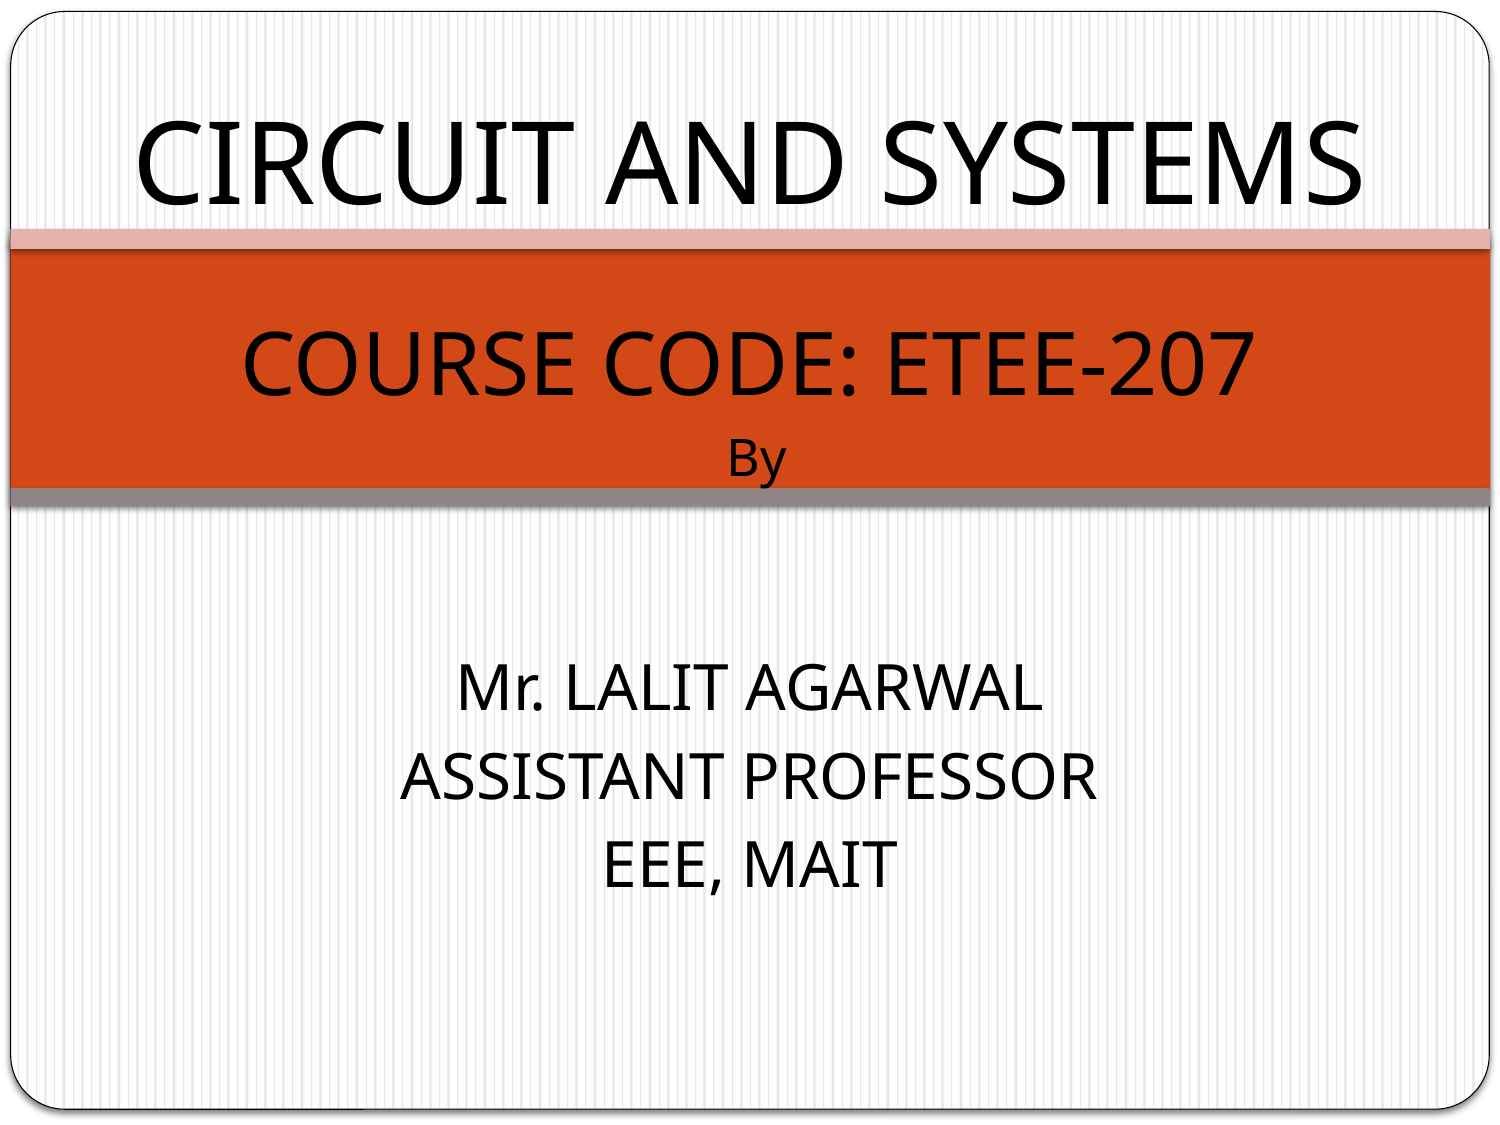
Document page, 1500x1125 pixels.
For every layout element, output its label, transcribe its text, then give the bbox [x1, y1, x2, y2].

subtitle COURSE CODE: ETEE-207 By Mr. LALIT AGARWAL ASSISTANT PROFESSOR EEE, MAIT [225, 299, 1275, 925]
title CIRCUIT AND SYSTEMS [112, 75, 1388, 250]
